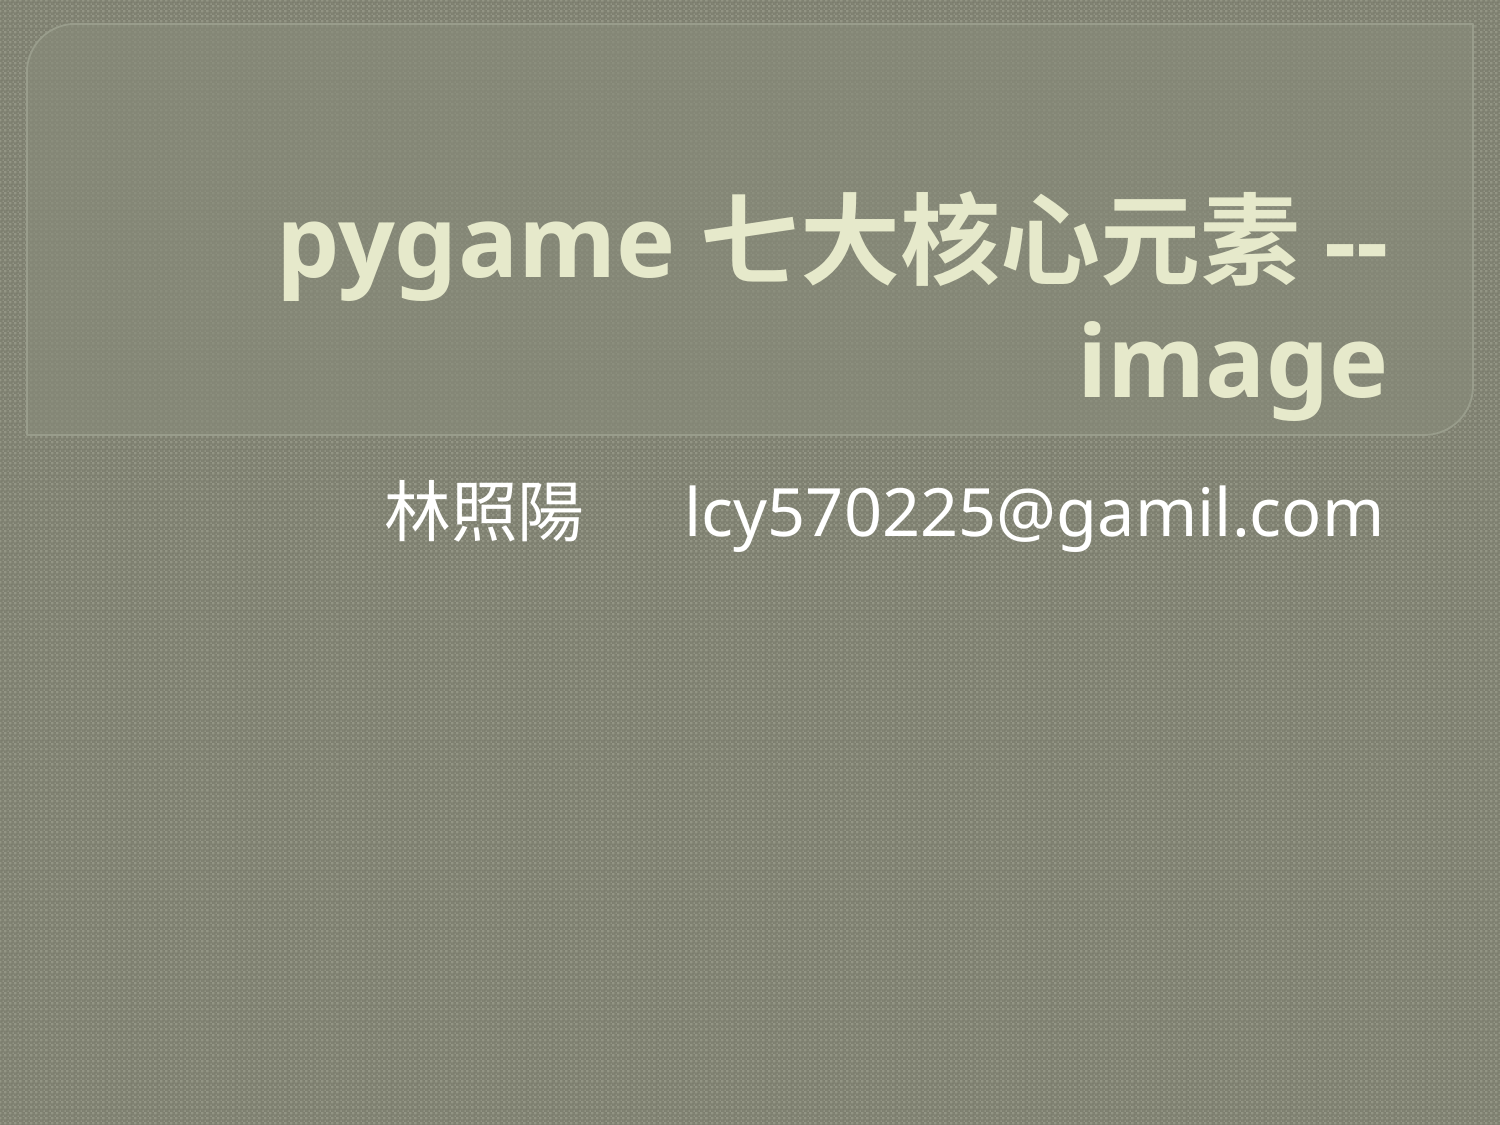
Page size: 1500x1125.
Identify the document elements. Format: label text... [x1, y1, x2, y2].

subtitle 林照陽 lcy570225@gamil.com [350, 462, 1427, 750]
title pygame七大核心元素--image [76, 62, 1427, 425]
